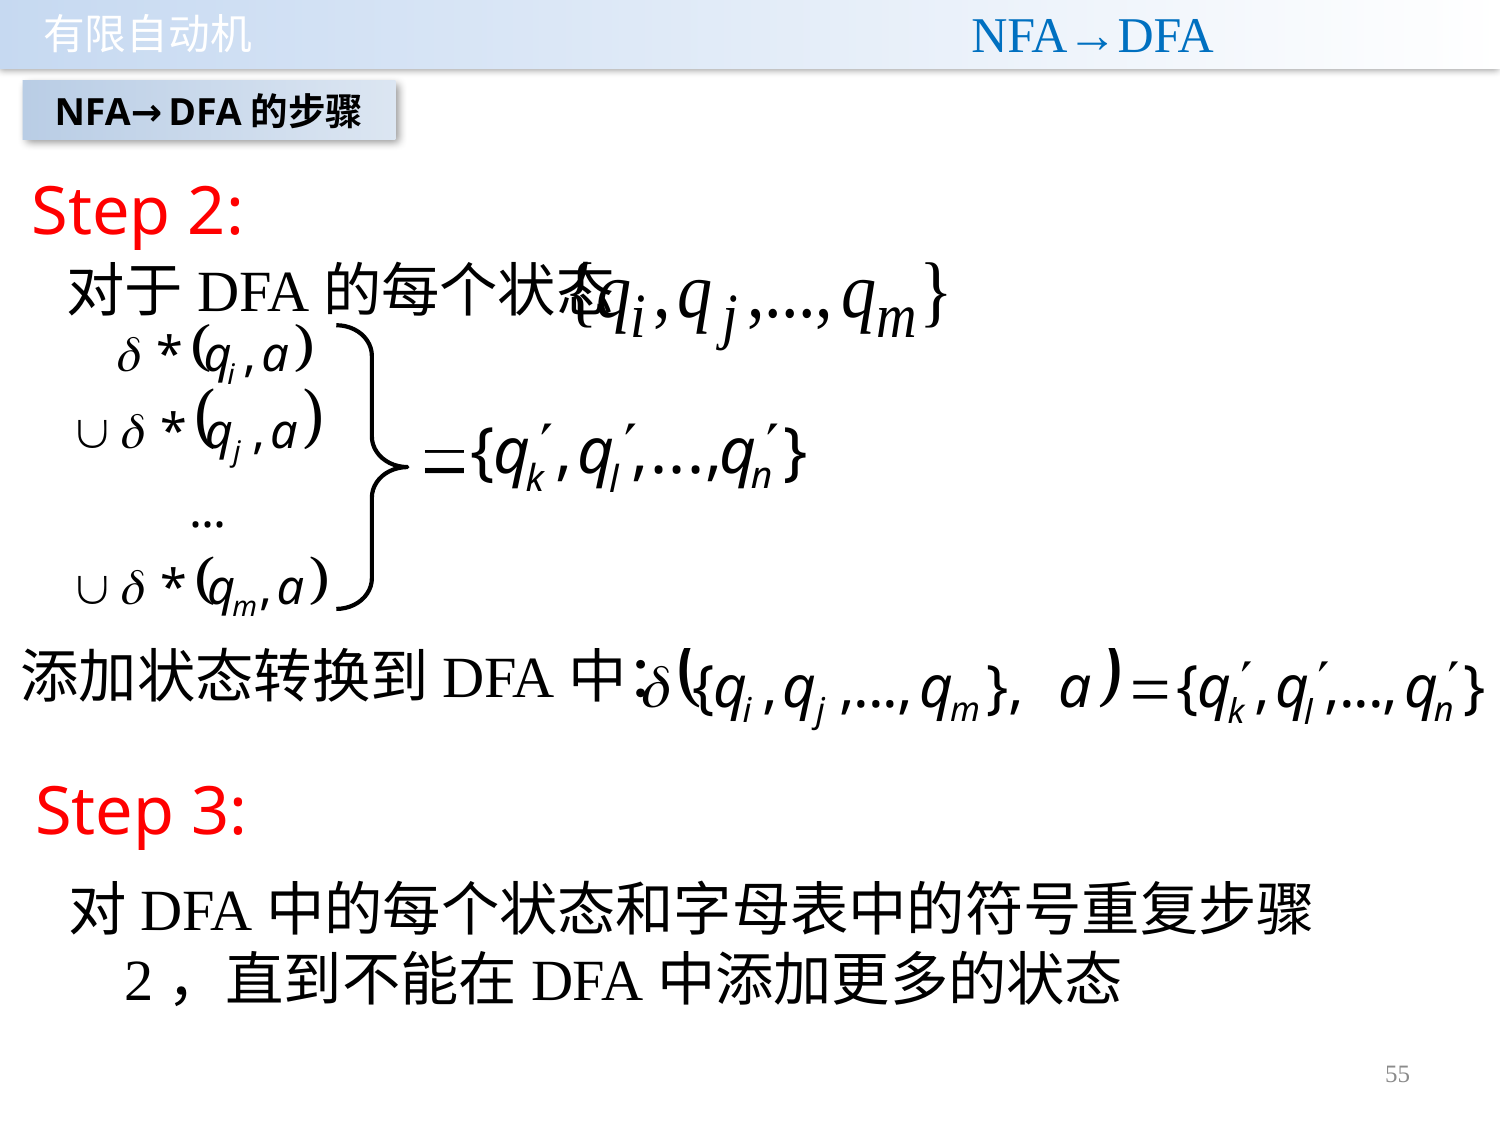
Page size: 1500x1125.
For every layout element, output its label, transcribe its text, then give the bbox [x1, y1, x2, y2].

text_box NFA→DFA的步骤 [22, 80, 396, 140]
text_box Step 3: [20, 760, 264, 855]
text_box Step 2: [16, 160, 260, 256]
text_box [633, 648, 1498, 747]
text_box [413, 449, 465, 480]
text_box [336, 325, 408, 609]
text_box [568, 252, 952, 356]
title NFA→DFA [702, 0, 1483, 67]
slide_number 55 [1074, 1042, 1425, 1103]
text_box 对于DFA的每个状态 添加状态转换到DFA中： [5, 236, 1456, 746]
text_box 对DFA中的每个状态和字母表中的符号重复步骤2，直到不能在DFA中添加更多的状态 [53, 864, 1403, 1044]
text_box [66, 321, 331, 631]
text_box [460, 408, 818, 506]
